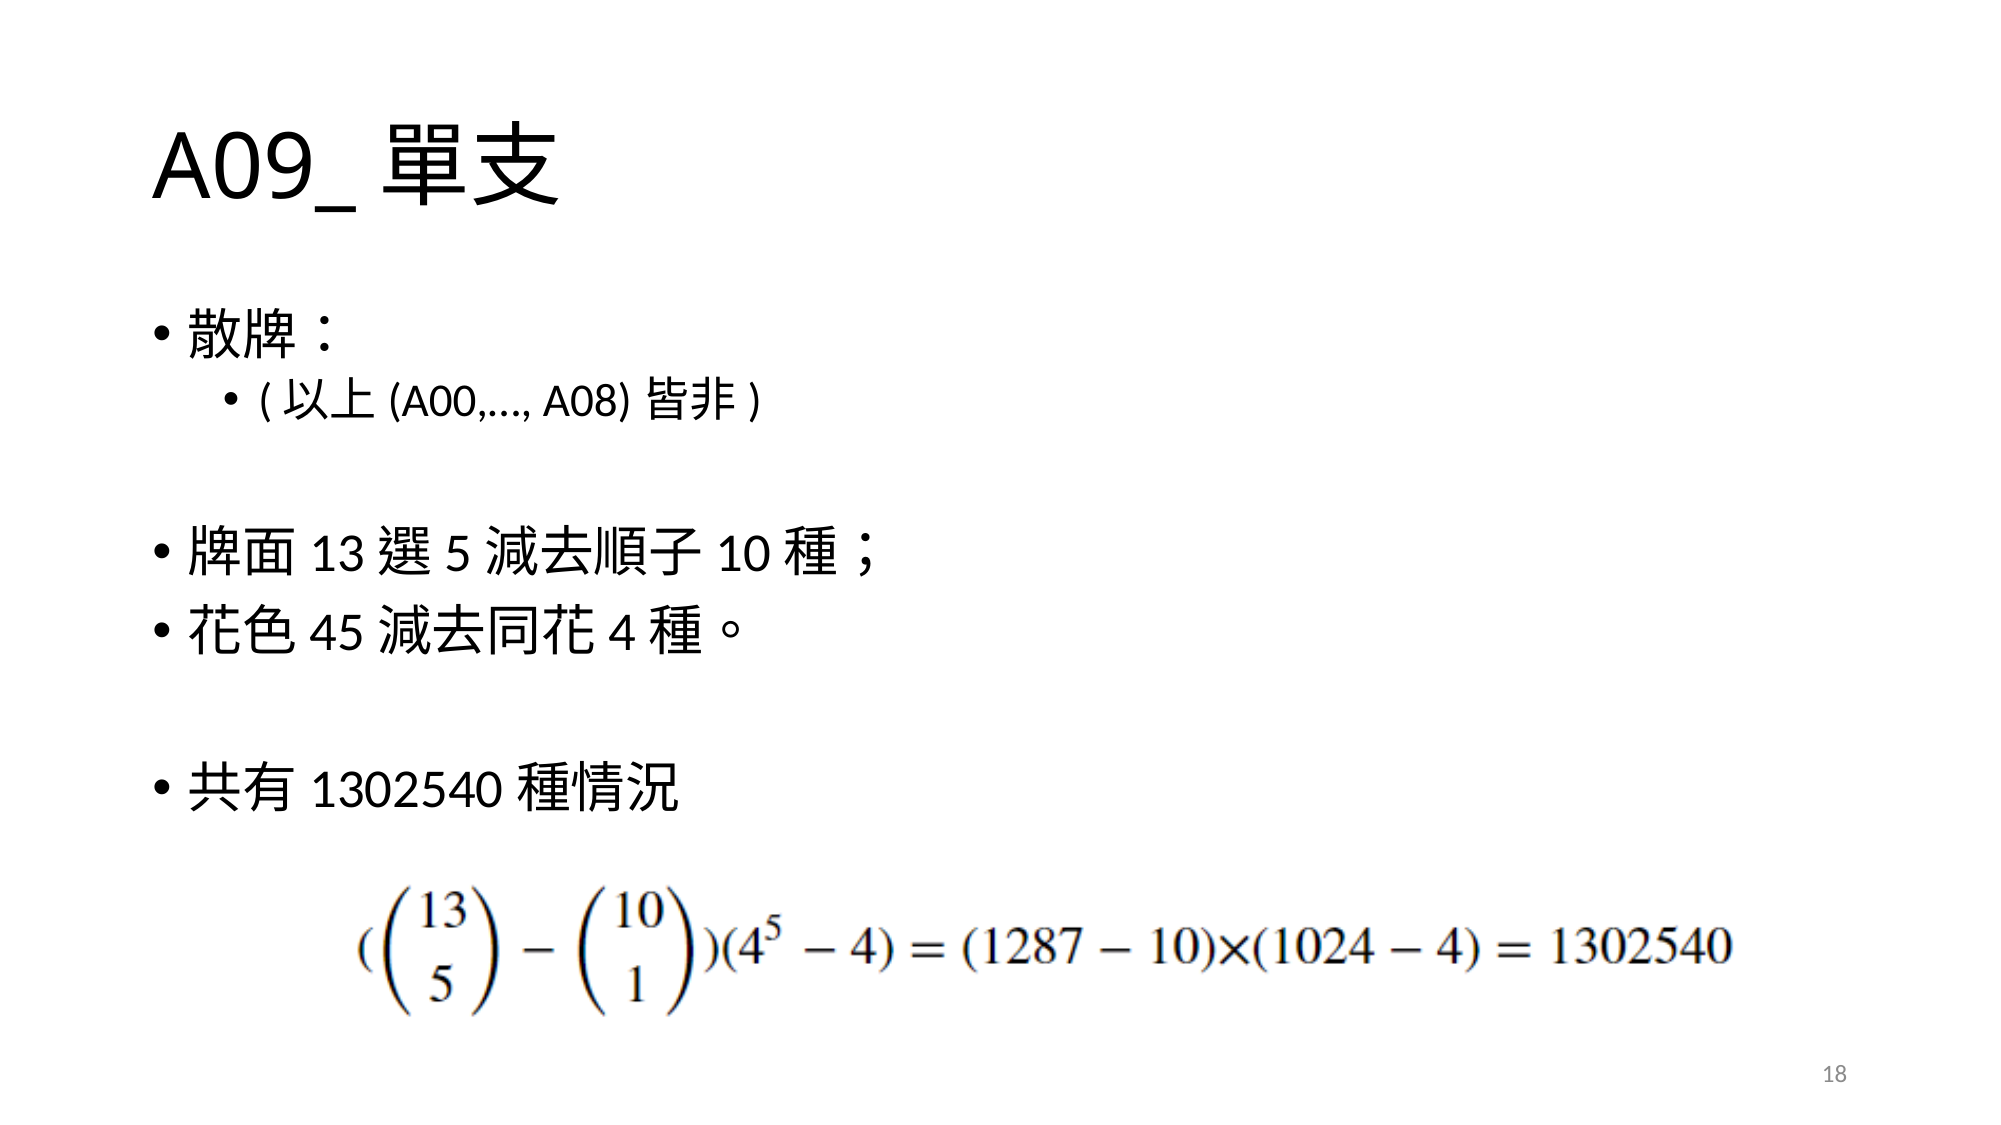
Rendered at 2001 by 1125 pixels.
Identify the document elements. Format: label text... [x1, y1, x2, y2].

picture [348, 856, 1748, 1036]
list 散牌： (以上(A00,…, A08)皆非) 牌面13選5減去順子10種； 花色45減去同花4種。 共有1302540種情況 [137, 299, 892, 835]
title A09_單支 [137, 59, 1863, 278]
slide_number 18 [1412, 1042, 1863, 1103]
